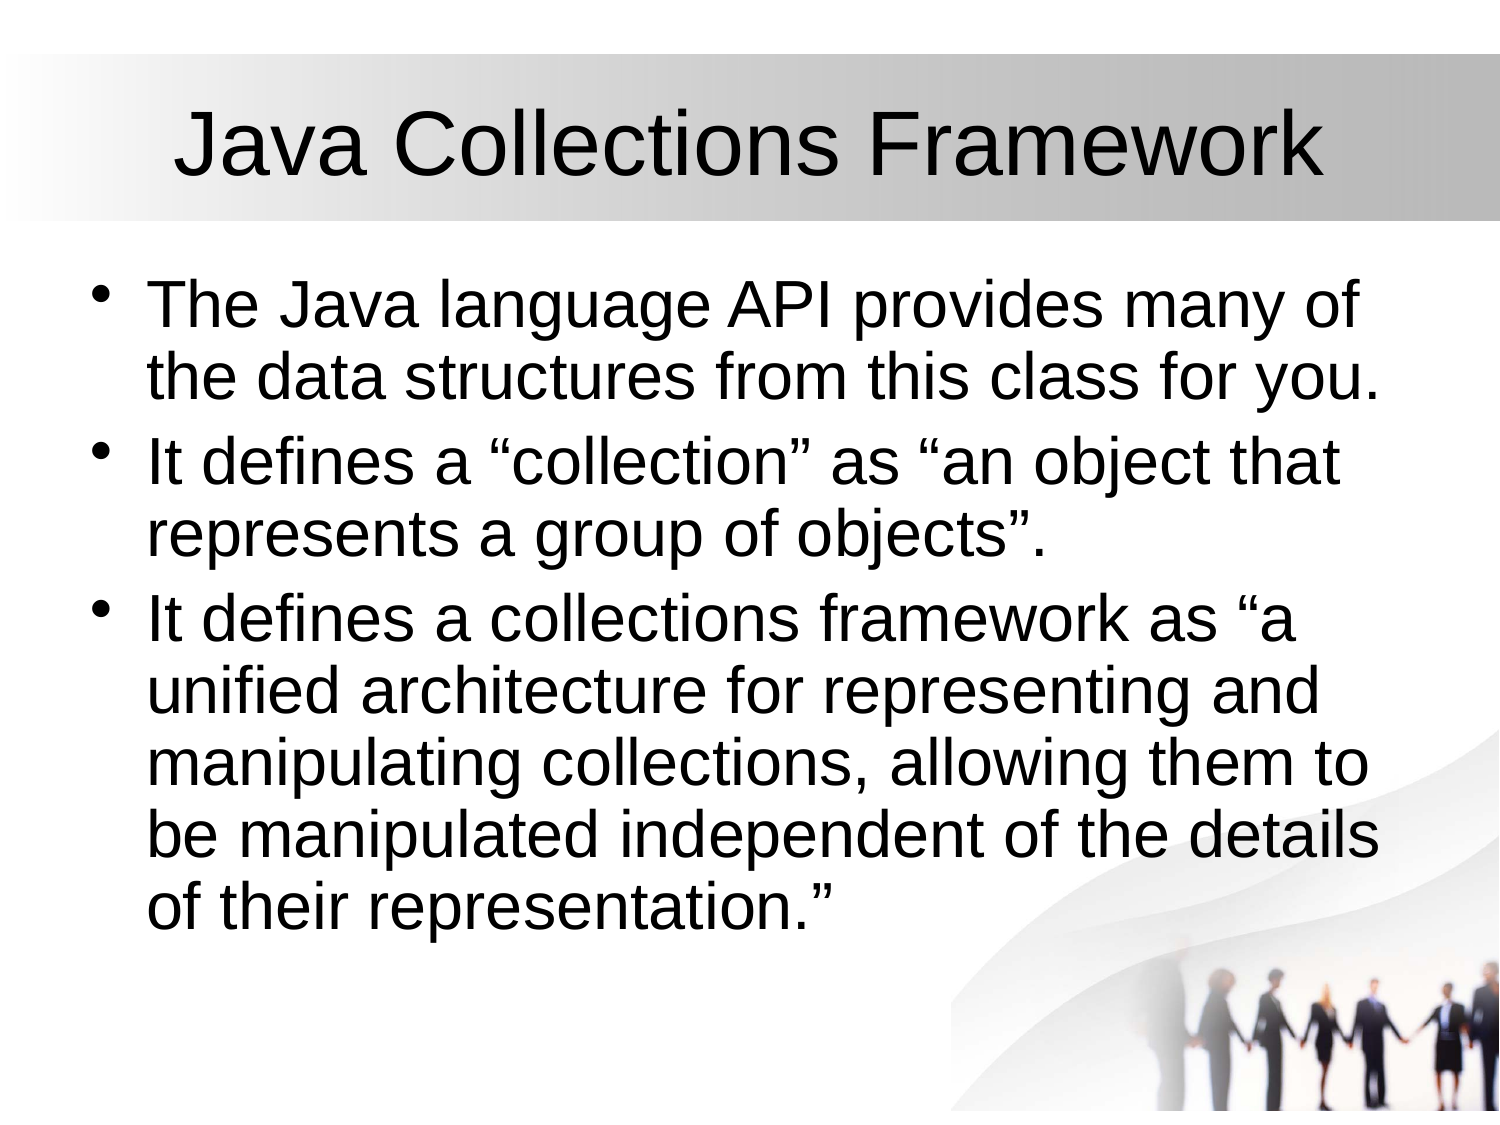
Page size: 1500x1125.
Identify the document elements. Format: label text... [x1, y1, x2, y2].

picture [951, 728, 1499, 1111]
title Java Collections Framework [74, 44, 1426, 233]
list The Java language API provides many of the data structures from this class for you. It defines a “collection” as “an object that represents a group of objects”. It defines a collections framework as “a unified architecture for representing and manipulating collections, allowing them to be manipulated independent of the details of their representation.” [74, 262, 1426, 1006]
